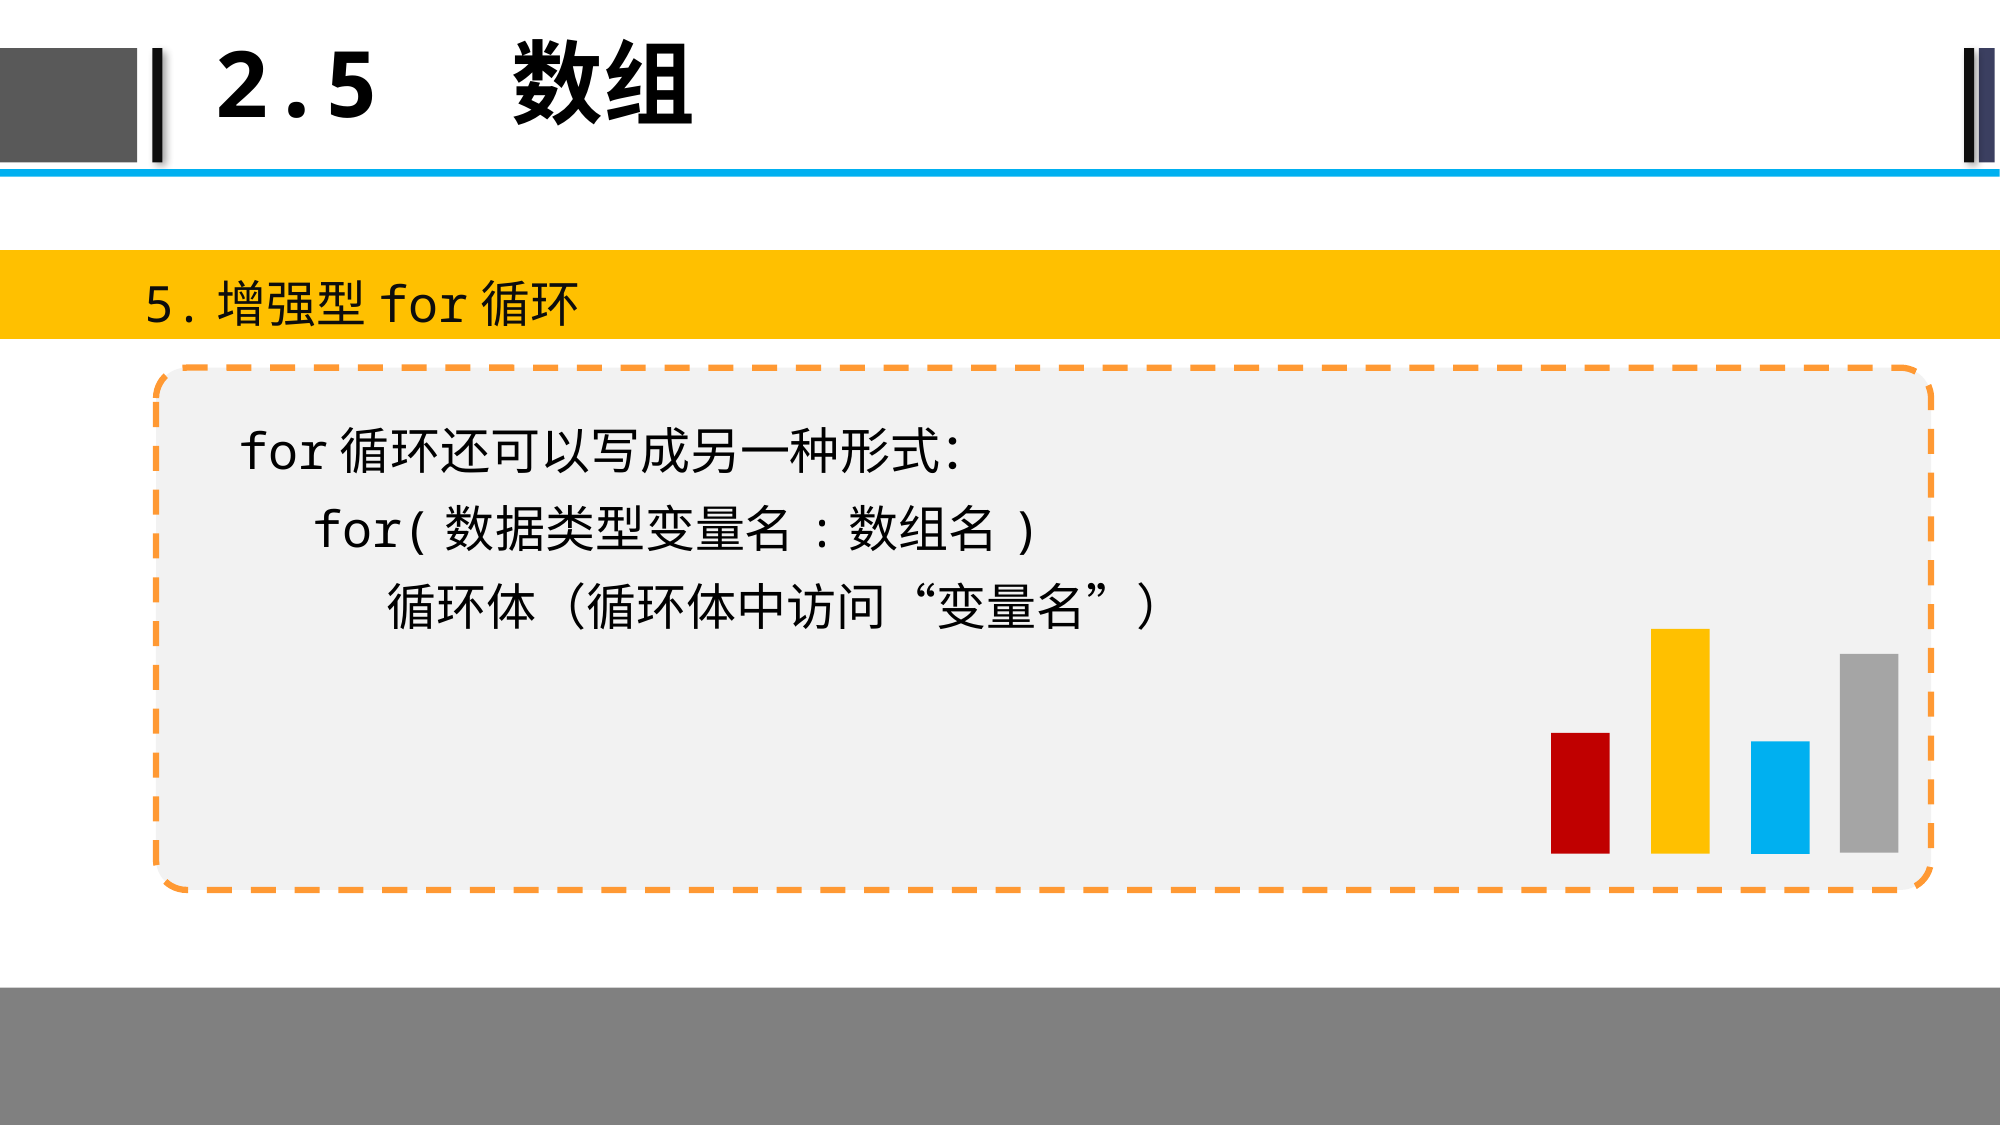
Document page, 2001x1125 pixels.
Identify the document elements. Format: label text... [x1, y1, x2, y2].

text_box [0, 168, 2000, 178]
text_box [0, 249, 2000, 340]
title 2.5 数组 [199, 0, 1888, 168]
text_box for循环还可以写成另一种形式： for(数据类型变量名:数组名) 循环体（循环体中访问“变量名”） [174, 391, 1828, 901]
text_box [154, 366, 1933, 891]
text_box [1551, 628, 1899, 854]
text_box [0, 987, 2000, 1125]
text_box 5.增强型for循环 [124, 250, 1653, 339]
